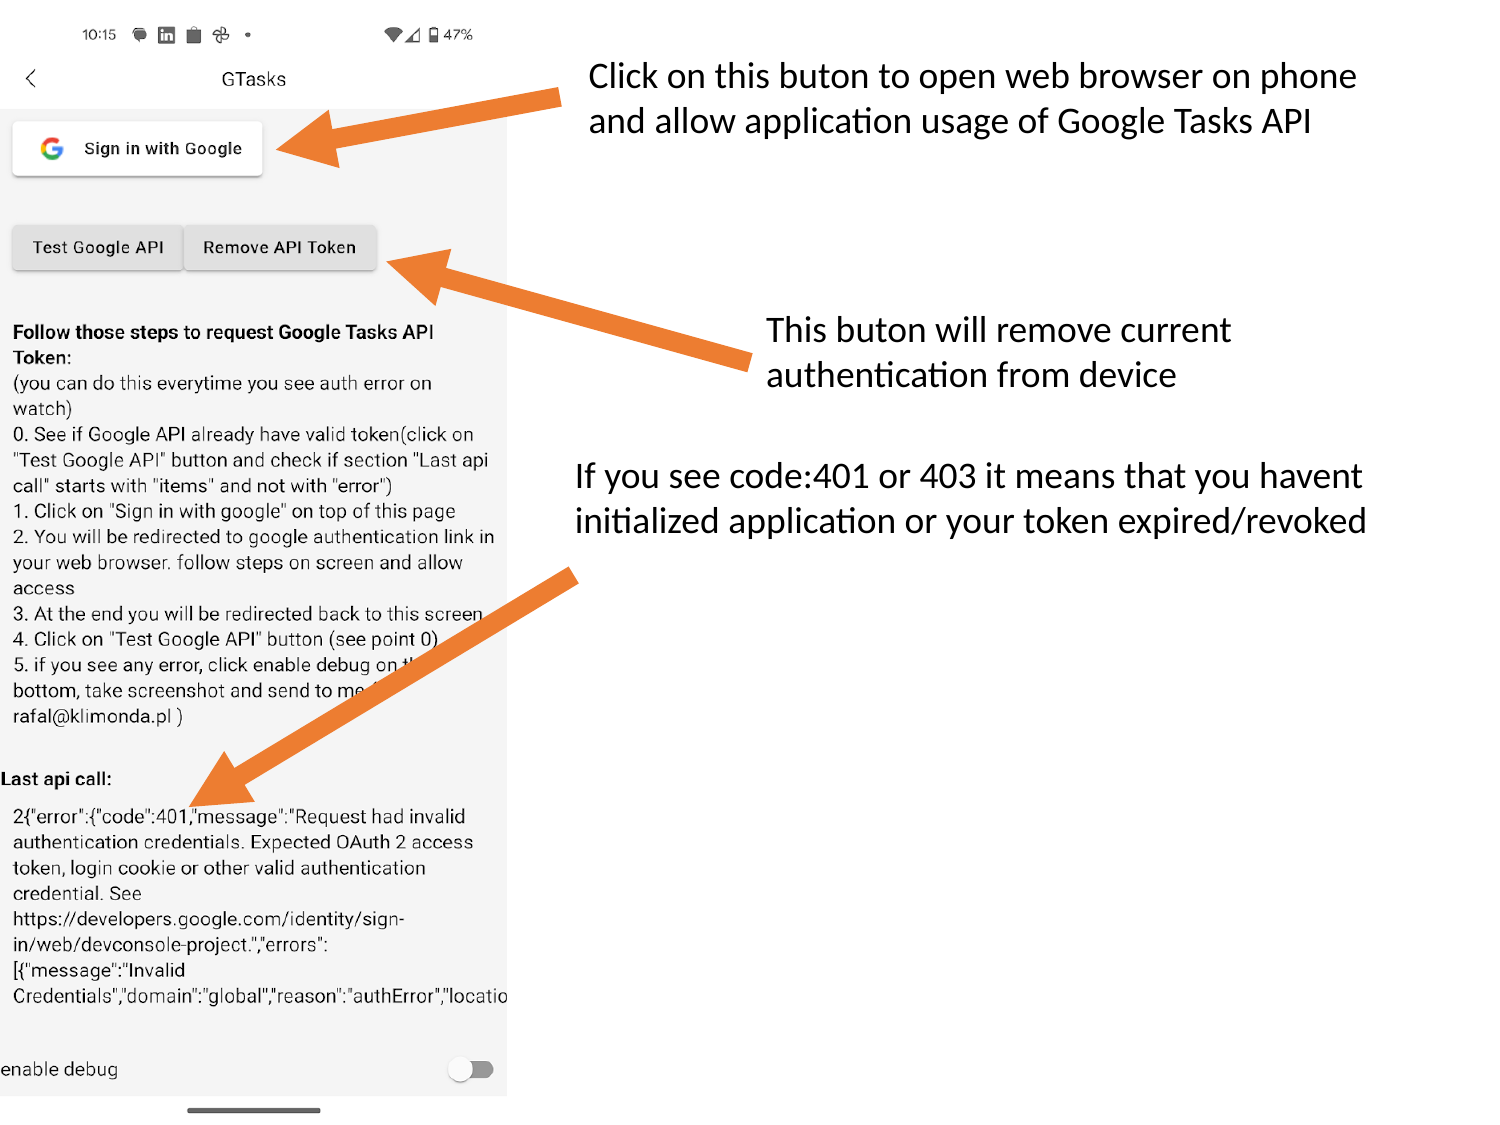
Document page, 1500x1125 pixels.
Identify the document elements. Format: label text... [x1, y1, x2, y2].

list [0, 0, 507, 1125]
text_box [386, 261, 750, 363]
text_box This buton will remove current authentication from device [751, 297, 1365, 402]
text_box If you see code:401 or 403 it means that you havent initialized application or your token expired/revoked [559, 443, 1400, 549]
text_box Click on this buton to open web browser on phone and allow application usage of Google Tasks API [573, 43, 1414, 149]
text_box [275, 96, 560, 150]
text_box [188, 574, 574, 808]
